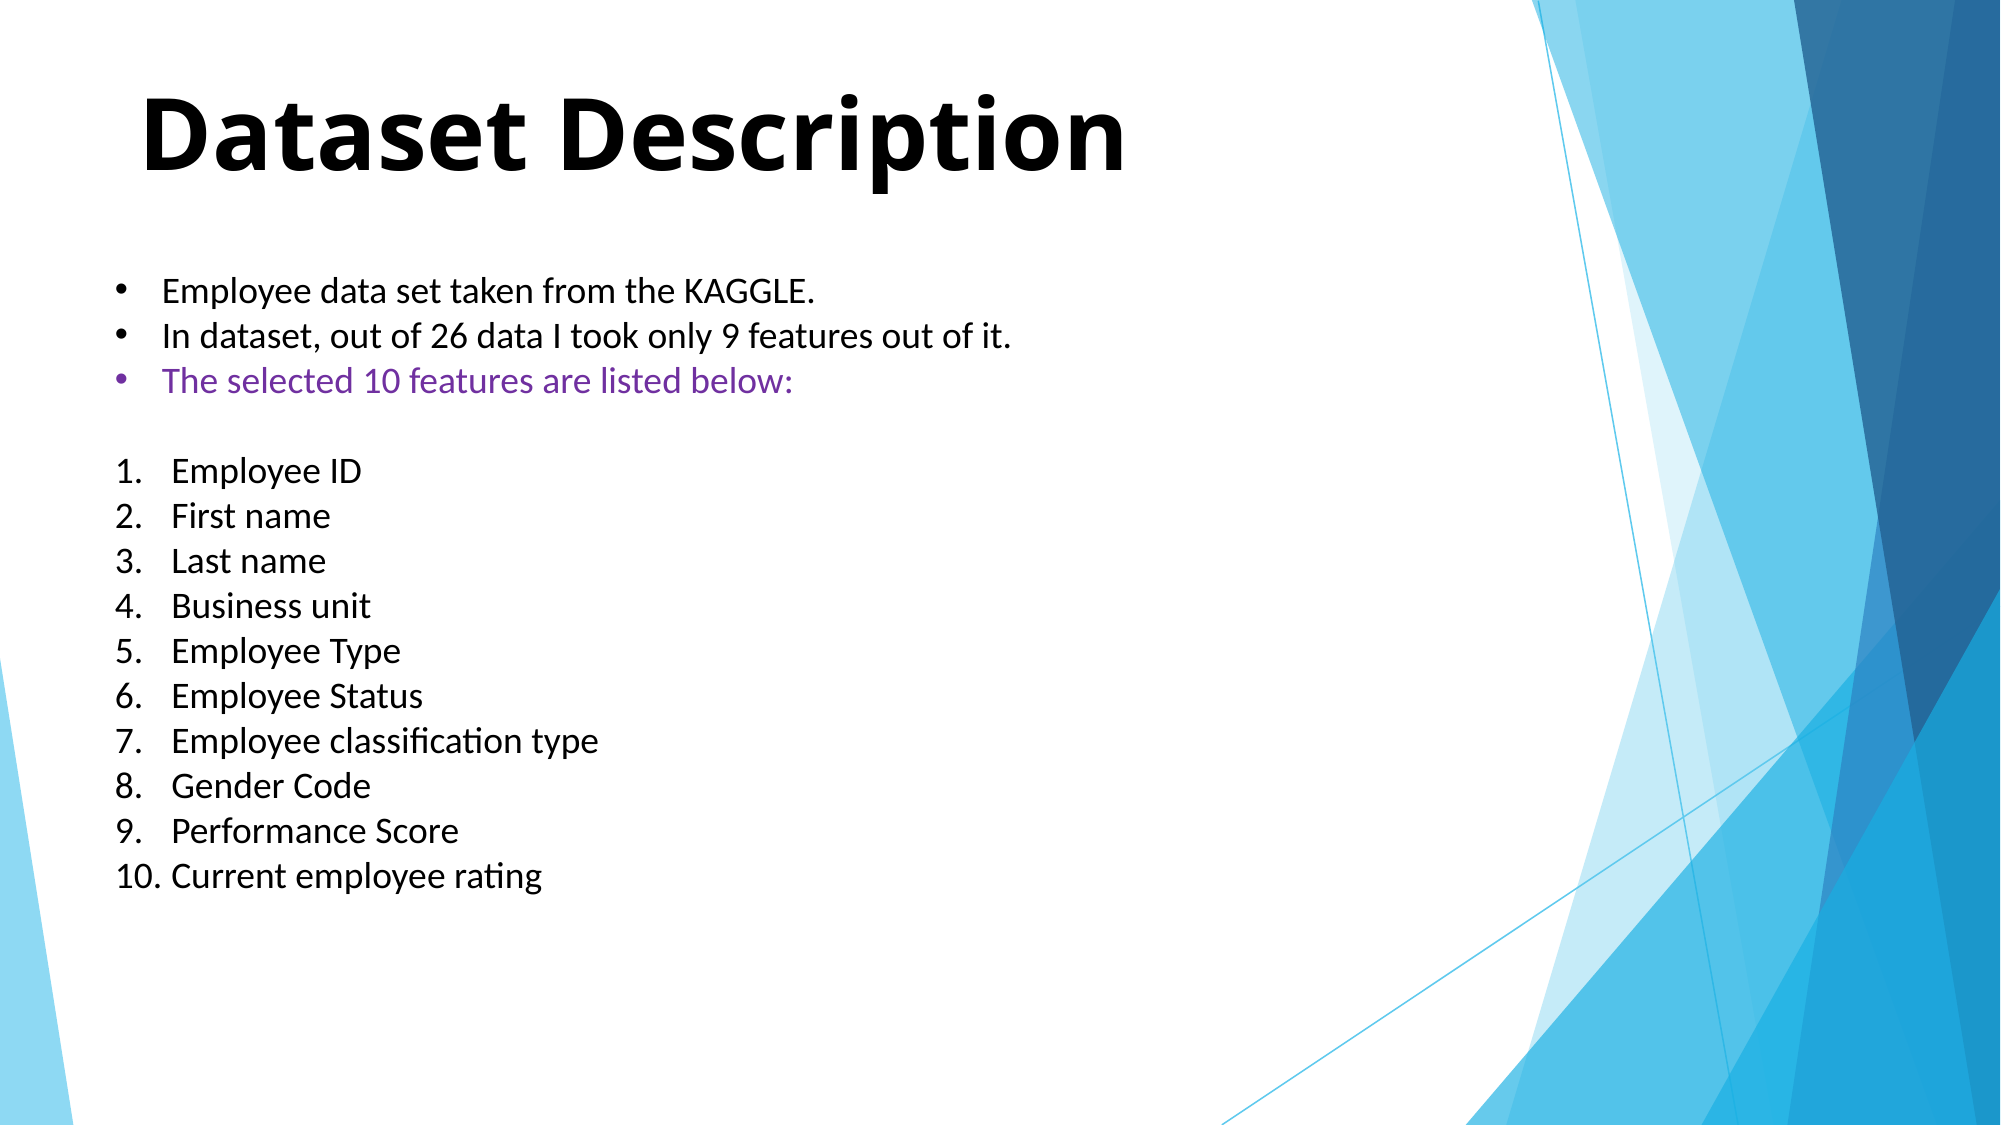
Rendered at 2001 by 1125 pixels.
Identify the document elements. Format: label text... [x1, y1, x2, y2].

list Employee data set taken from the KAGGLE. In dataset, out of 26 data I took only 9 features out of it. The selected 10 features are listed below: Employee ID First name Last name Business unit Employee Type Employee Status Employee classification type Gender Code Performance Score Current employee rating [99, 258, 1901, 941]
title Dataset Description [123, 62, 1877, 189]
